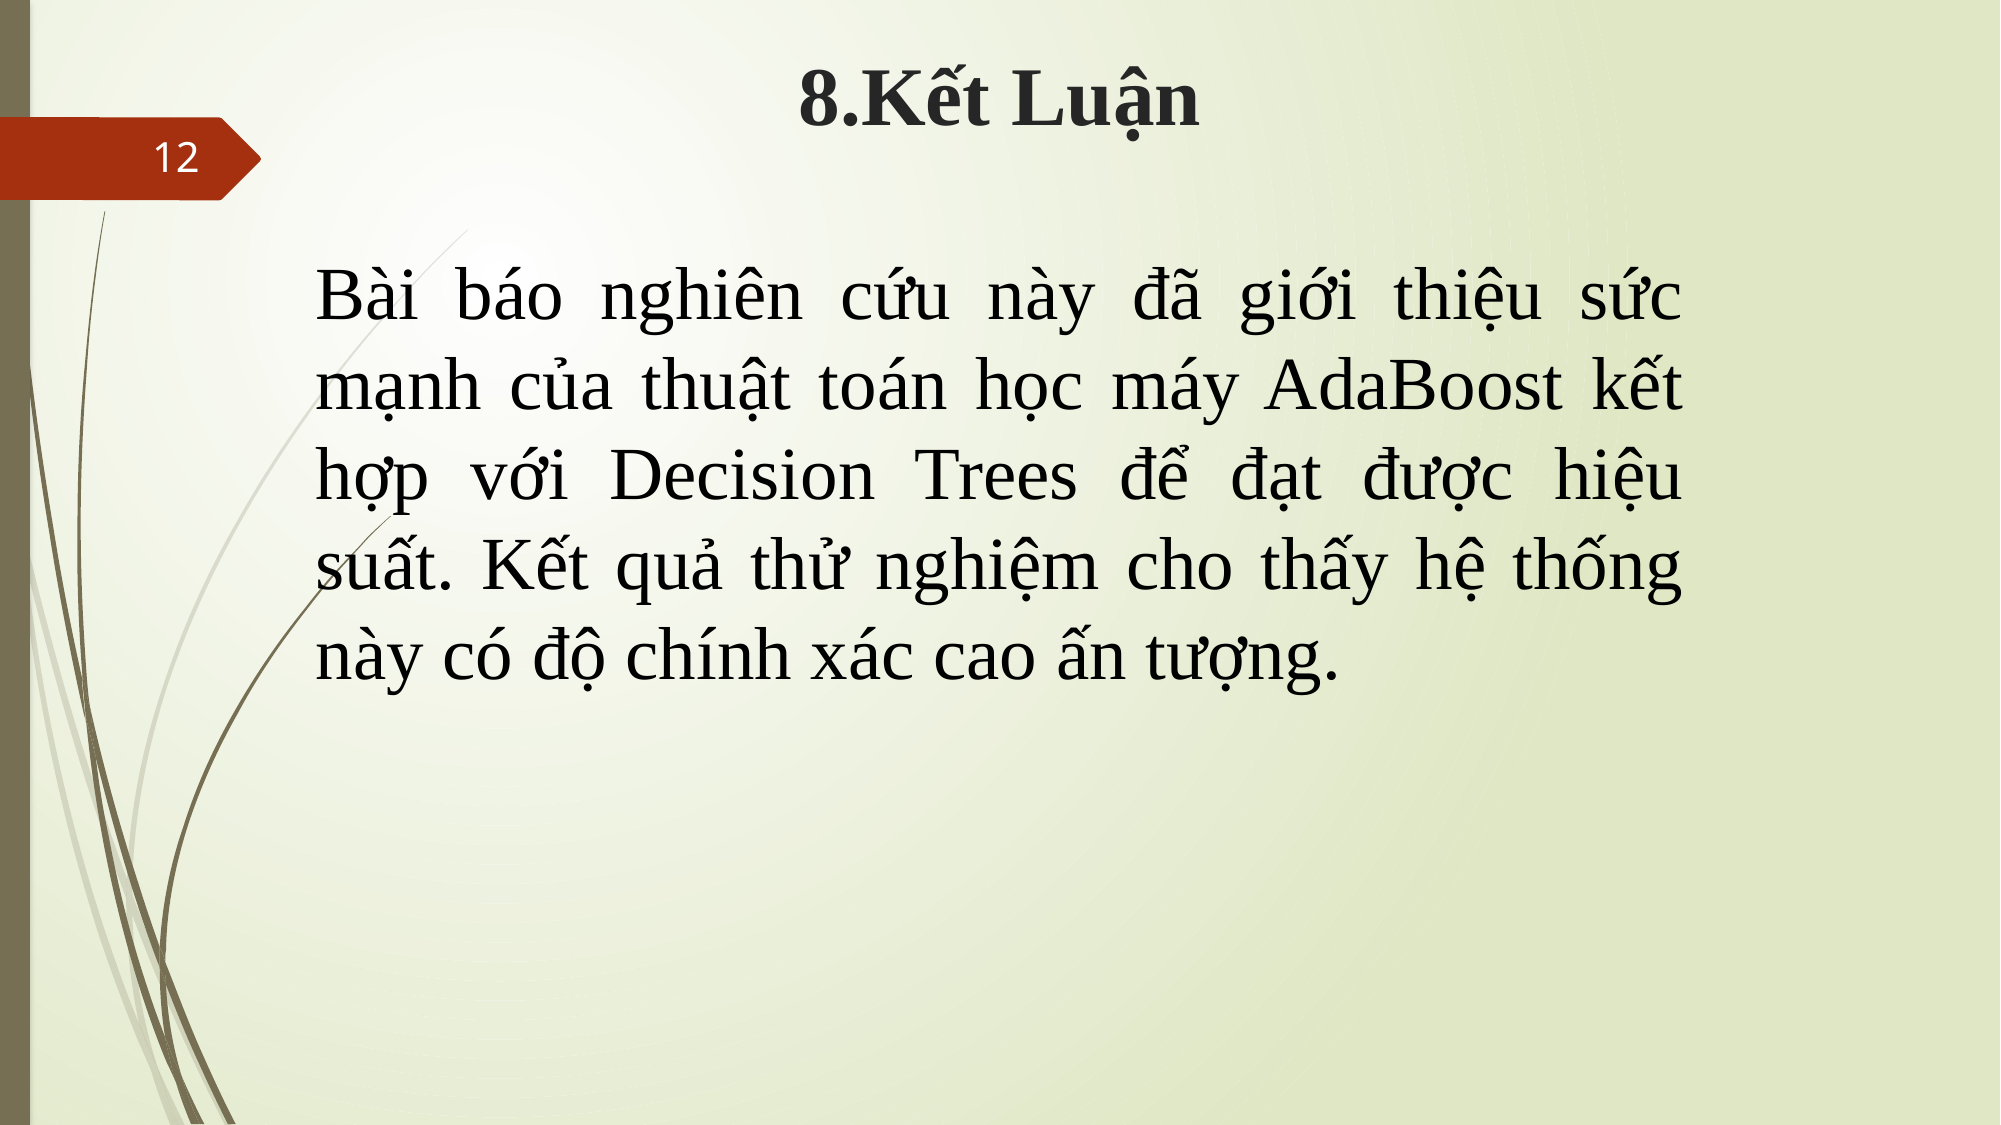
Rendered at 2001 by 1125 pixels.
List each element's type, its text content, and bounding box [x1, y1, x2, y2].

title 8.Kết Luận [0, 34, 2000, 132]
text_box Bài báo nghiên cứu này đã giới thiệu sức mạnh của thuật toán học máy AdaBoost kết hợp với Decision Trees để đạt được hiệu suất. Kết quả thử nghiệm cho thấy hệ thống này có độ chính xác cao ấn tượng. [300, 236, 1699, 702]
slide_number 12 [87, 132, 216, 190]
